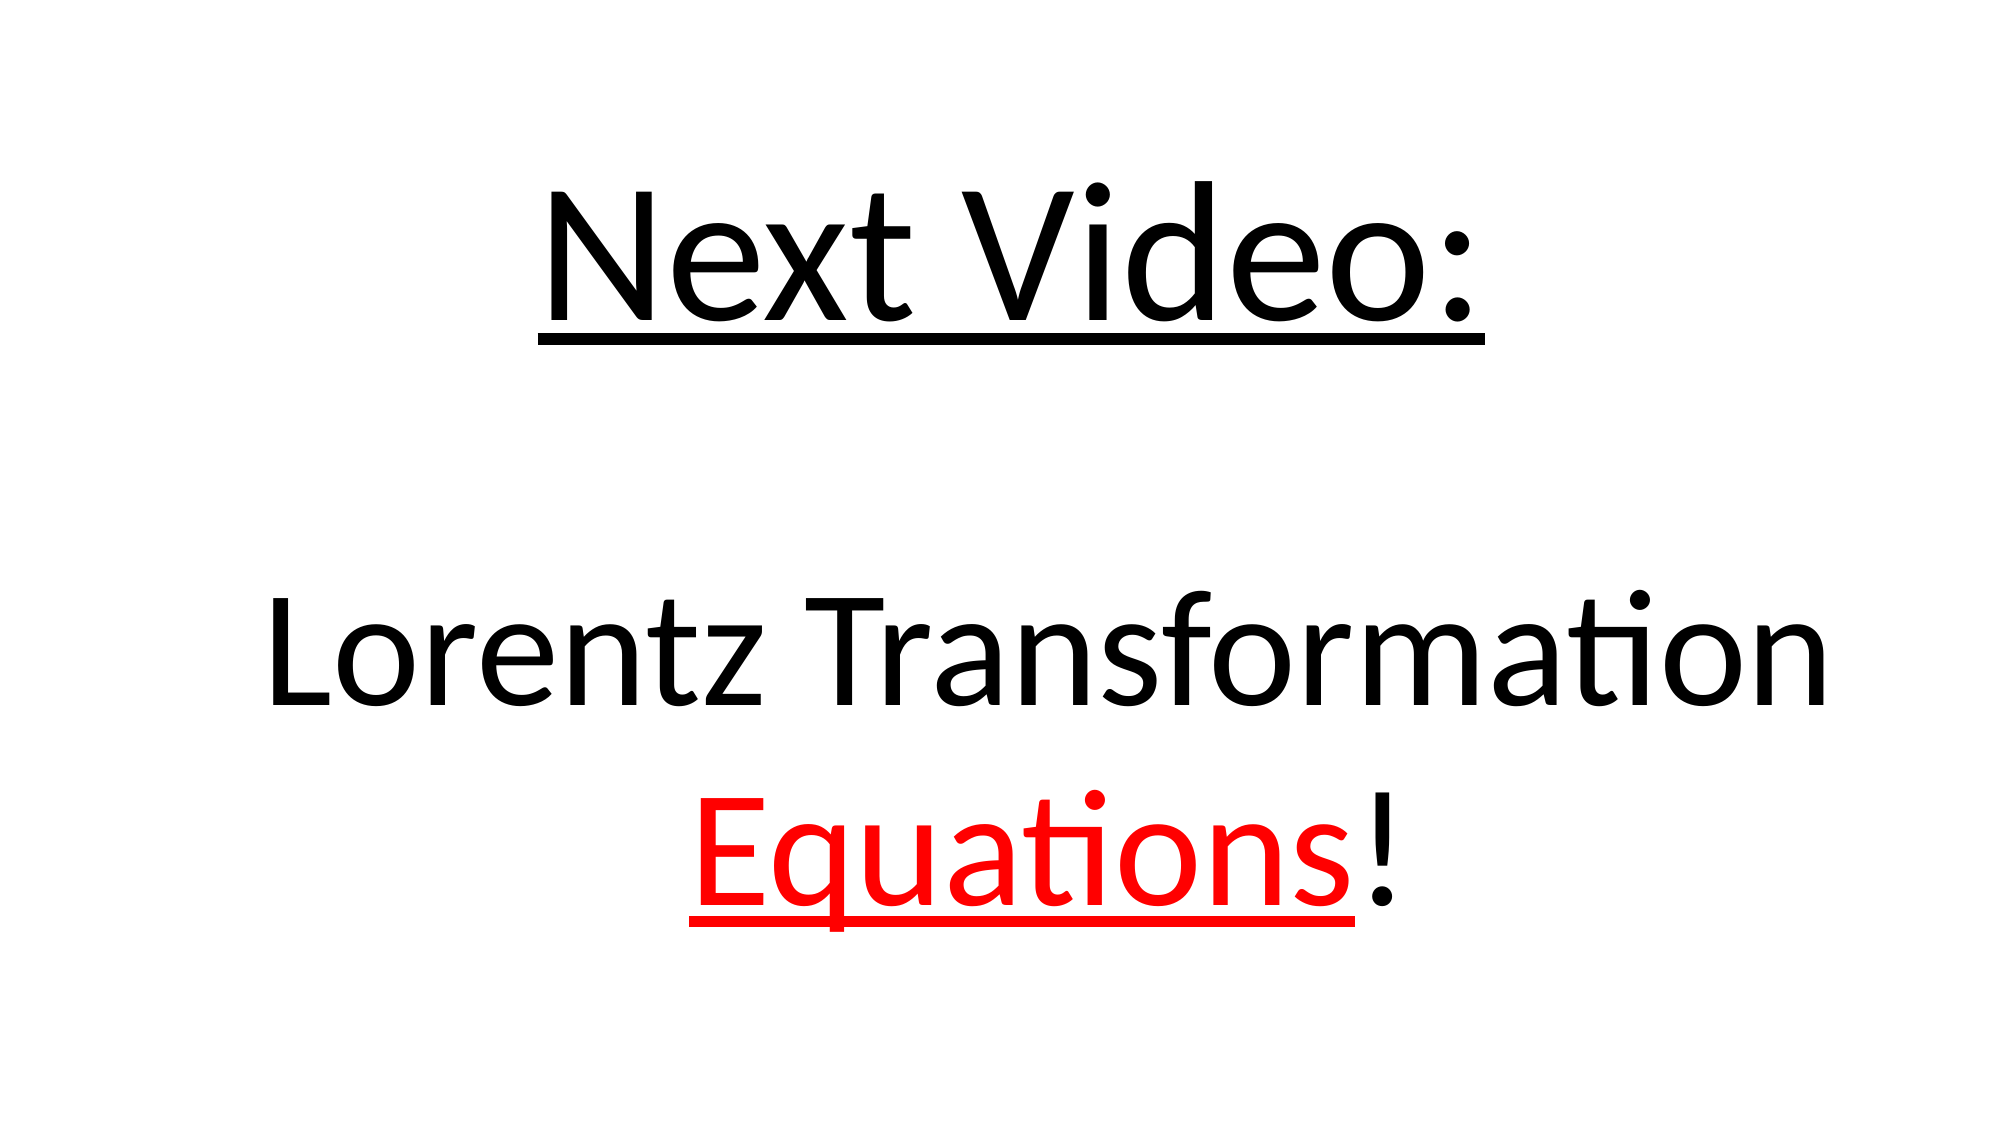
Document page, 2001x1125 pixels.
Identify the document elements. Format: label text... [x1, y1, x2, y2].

text_box Lorentz Transformation Equations! [182, 531, 1917, 947]
text_box Next Video: [522, 112, 1501, 368]
